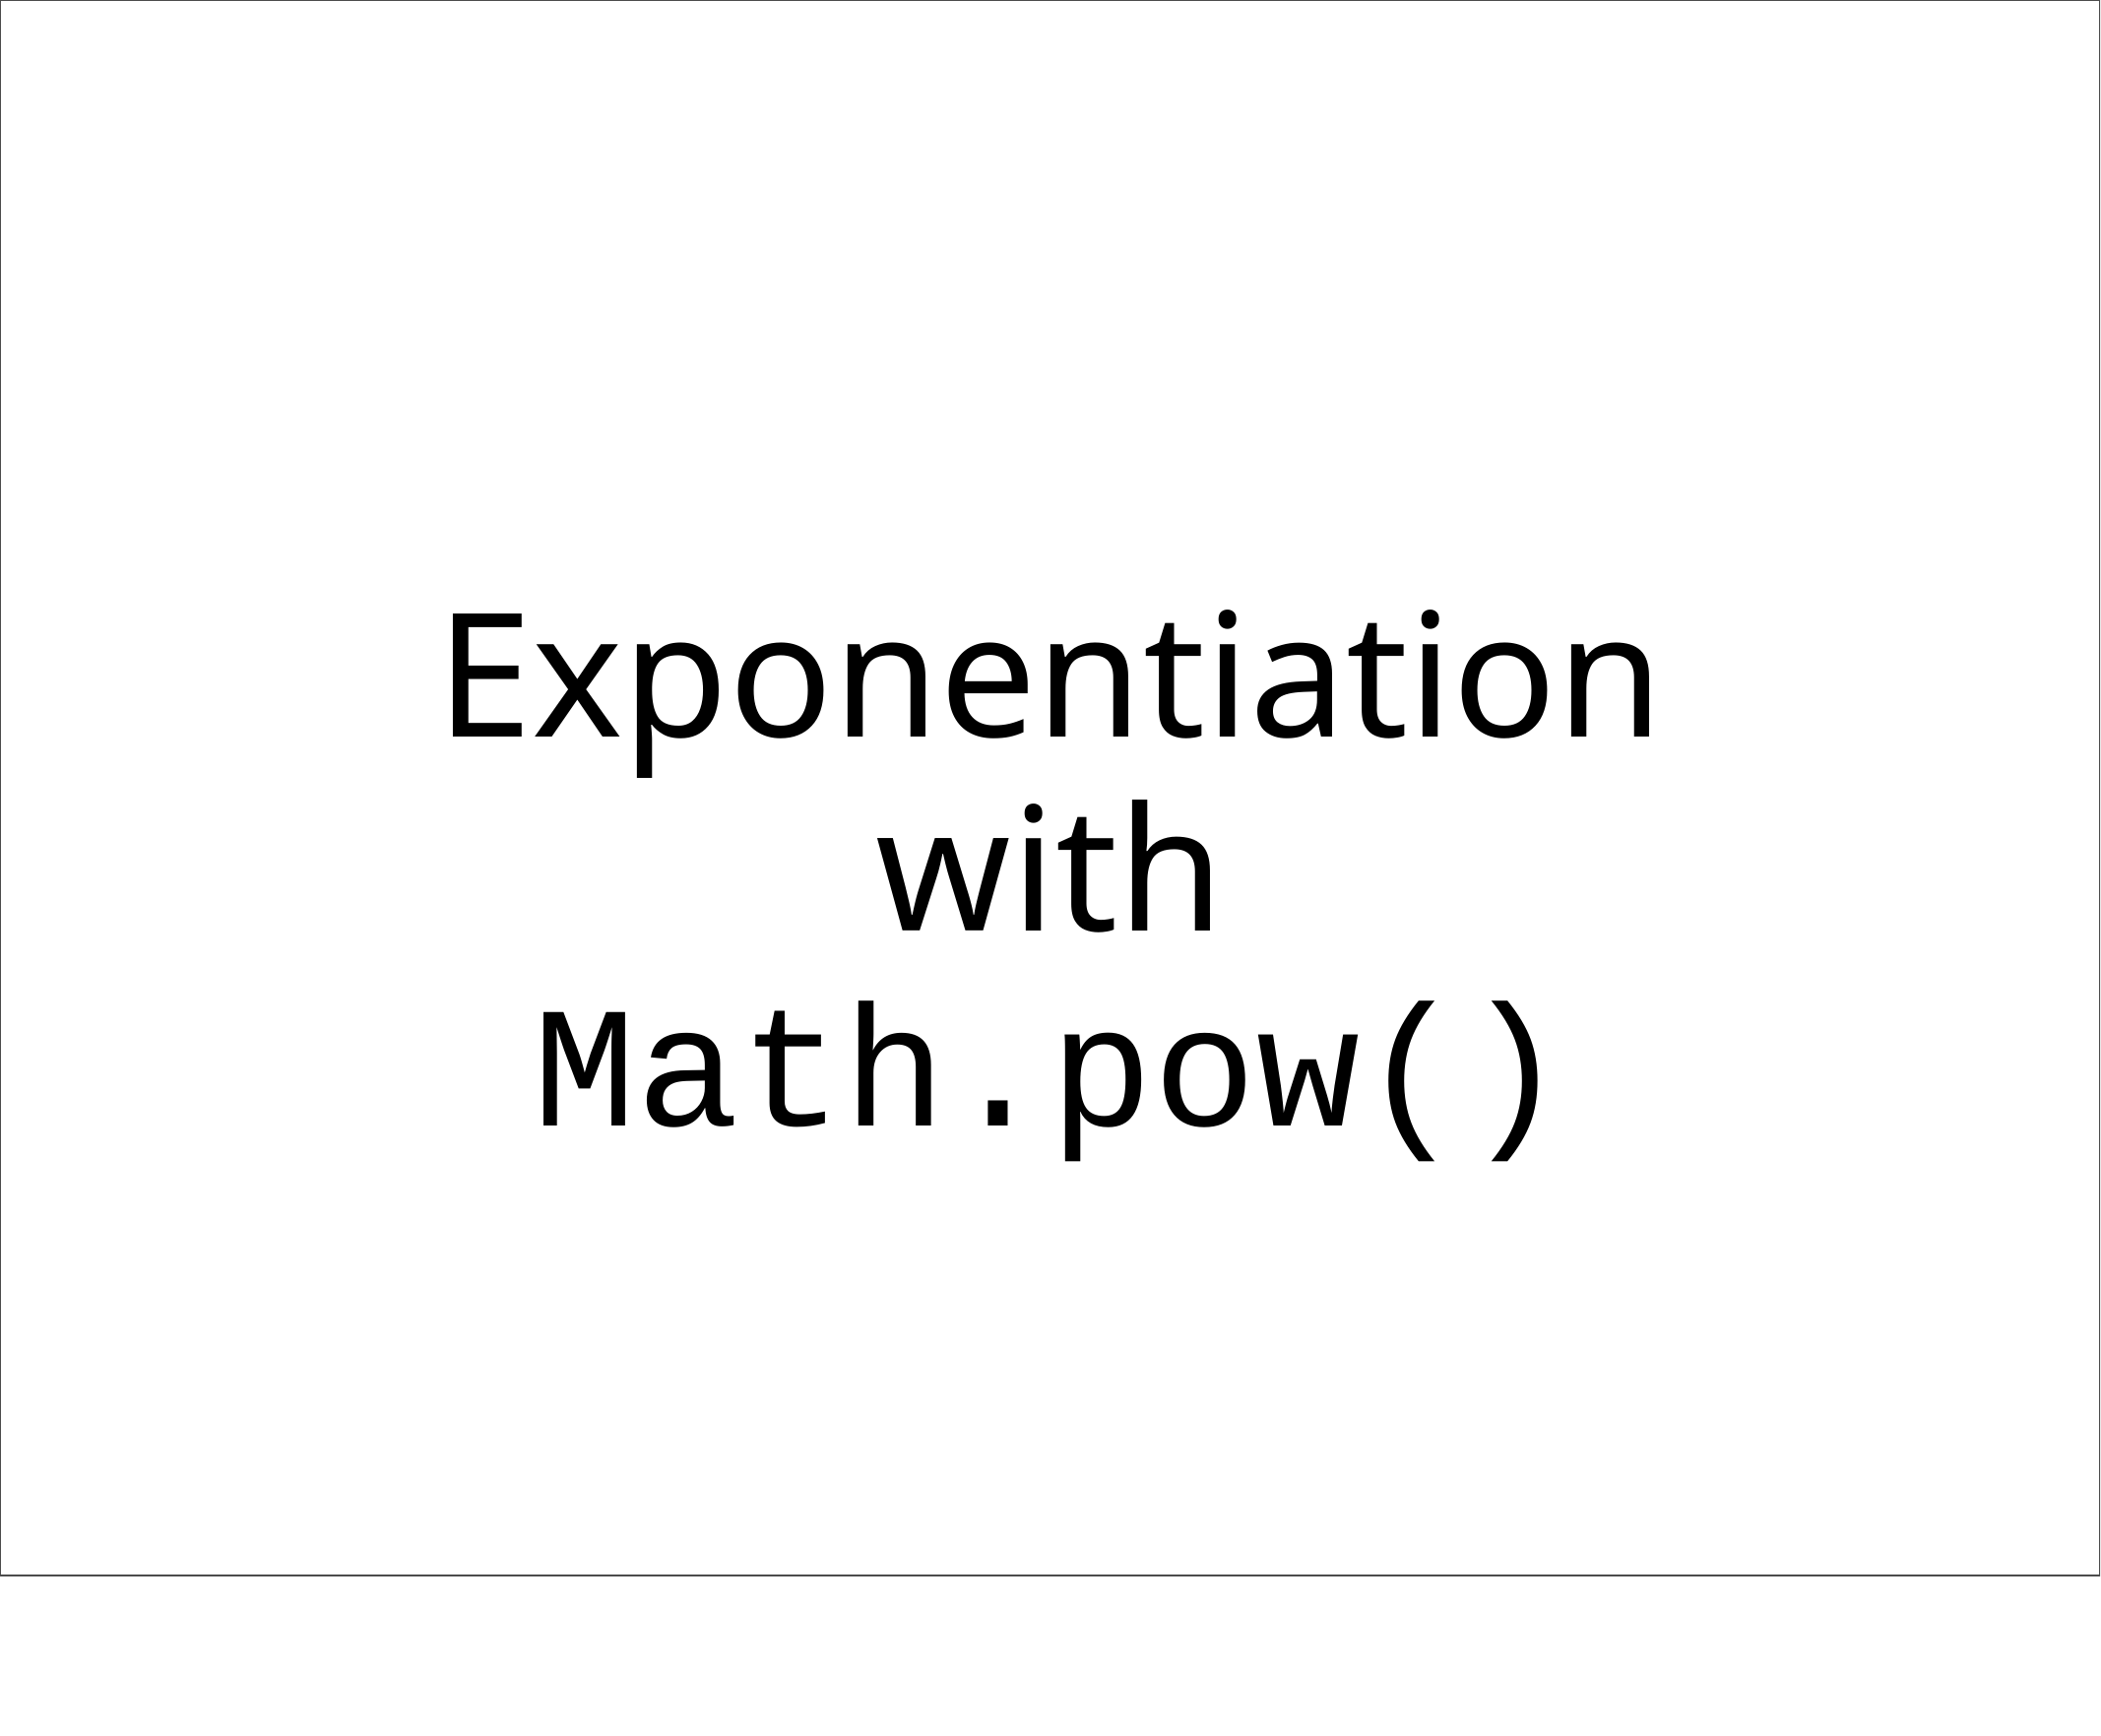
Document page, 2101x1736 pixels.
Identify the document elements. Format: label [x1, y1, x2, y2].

text_box [0, 0, 2101, 1575]
